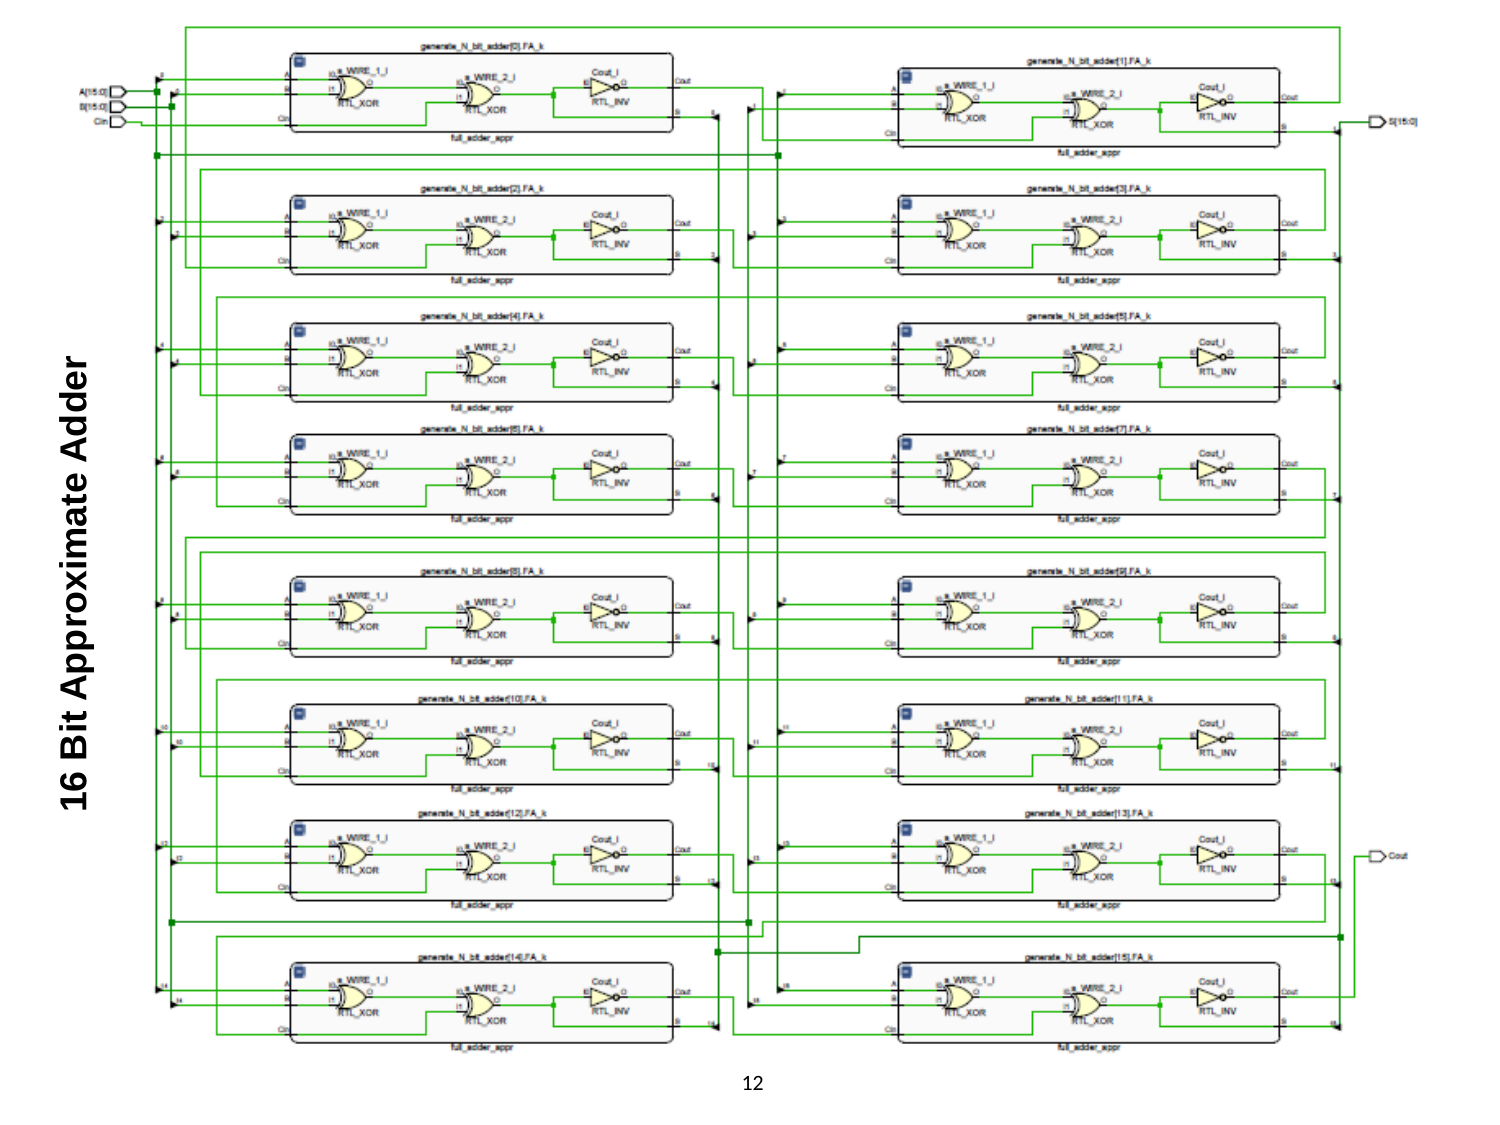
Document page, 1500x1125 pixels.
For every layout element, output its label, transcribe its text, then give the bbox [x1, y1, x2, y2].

picture [78, 0, 1421, 1063]
text_box 16 Bit Approximate Adder [41, 297, 73, 828]
